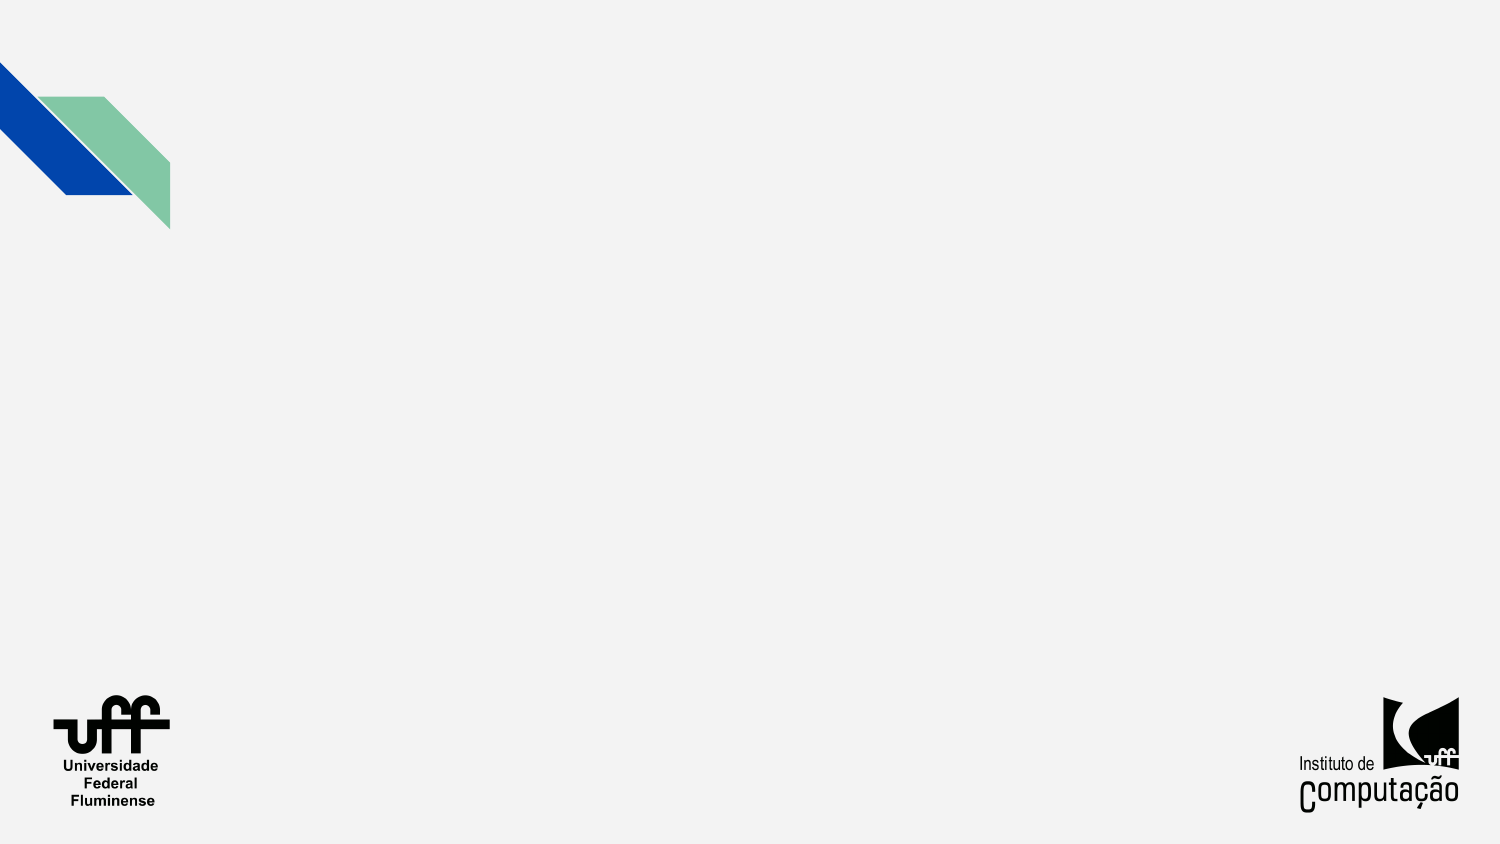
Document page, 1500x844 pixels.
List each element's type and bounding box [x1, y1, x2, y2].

picture [1296, 694, 1461, 813]
picture [52, 694, 171, 813]
